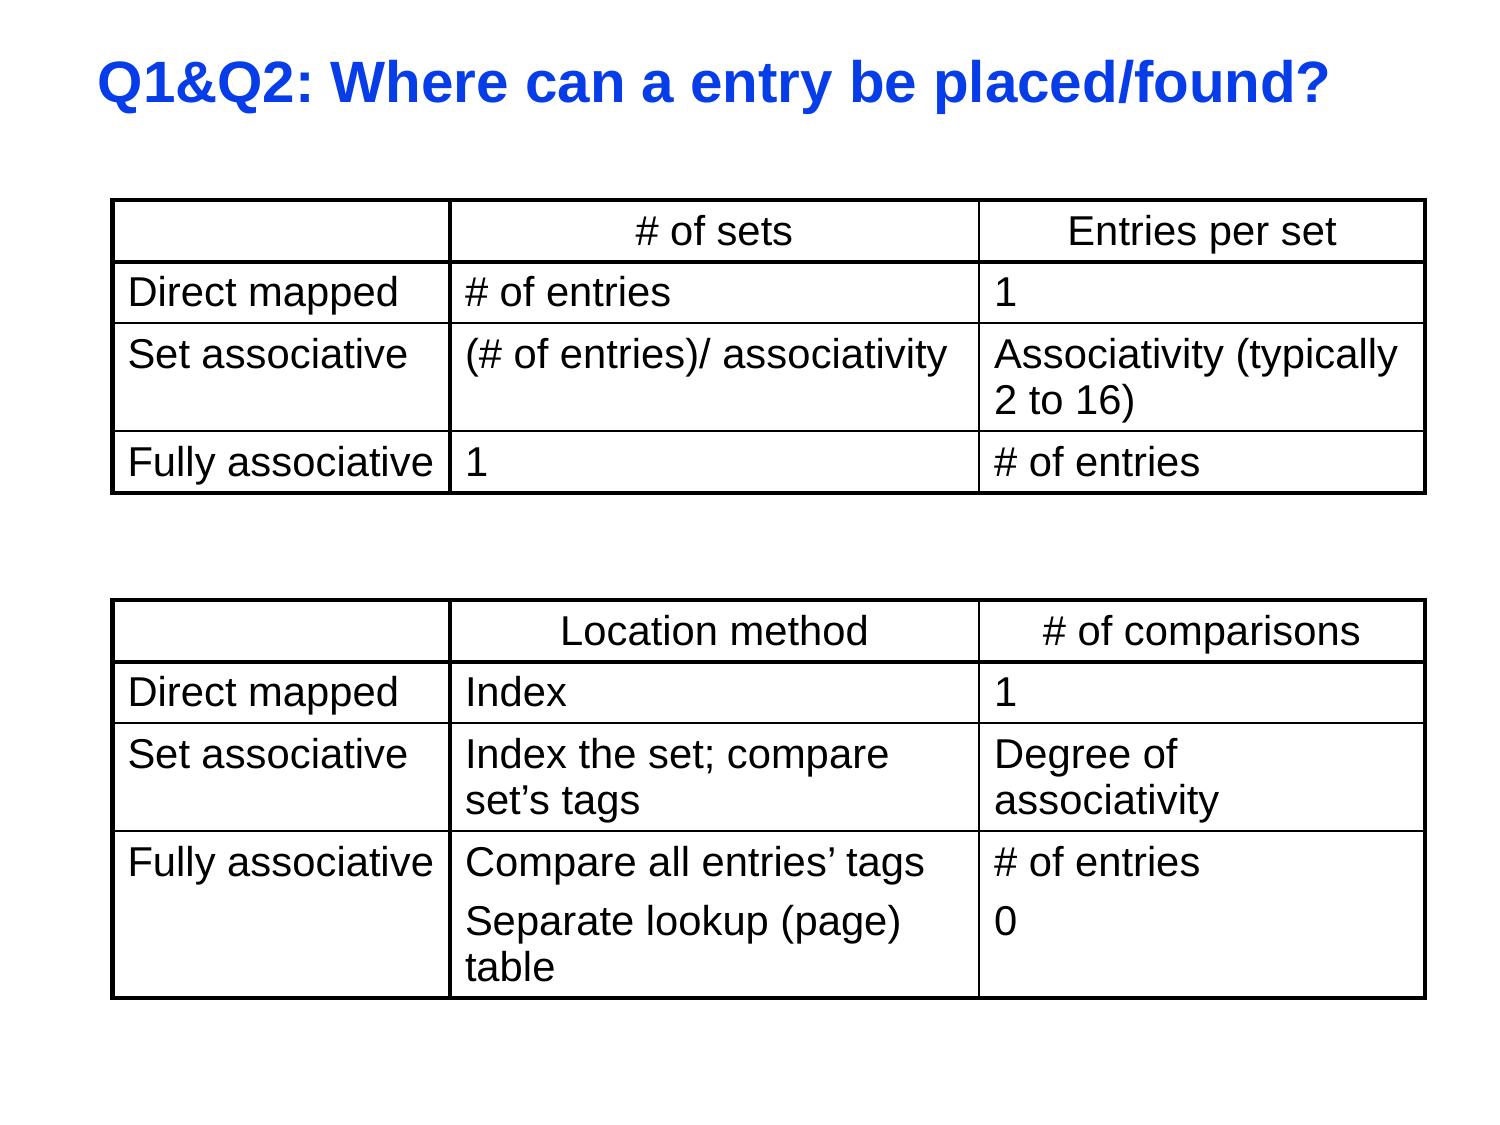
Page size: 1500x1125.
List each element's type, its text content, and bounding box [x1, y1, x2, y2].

table_cell 1 [980, 264, 1423, 322]
table_cell Set associative [115, 324, 448, 430]
table_header Entries per set [980, 202, 1423, 260]
table_cell Compare all entries’ tags Separate lookup (page) table [452, 832, 978, 996]
table_header # of comparisons [980, 602, 1423, 660]
table_cell # of entries [980, 432, 1423, 491]
table_header [115, 202, 448, 260]
table_cell Direct mapped [115, 664, 448, 722]
table_cell Associativity (typically 2 to 16) [980, 324, 1423, 430]
table_cell # of entries [452, 264, 978, 322]
table_cell Index [452, 664, 978, 722]
table_cell 1 [452, 432, 978, 491]
table_header # of sets [452, 202, 978, 260]
title Q1&Q2: Where can a entry be placed/found? [86, 49, 1426, 120]
table_cell Degree of associativity [980, 724, 1423, 830]
table_cell 1 [980, 664, 1423, 722]
table_cell Direct mapped [115, 264, 448, 322]
table_cell Fully associative [115, 432, 448, 491]
table_header Location method [452, 602, 978, 660]
table_cell (# of entries)/ associativity [452, 324, 978, 430]
table_cell Fully associative [115, 832, 448, 996]
table_header [115, 602, 448, 660]
table_cell Index the set; compare set’s tags [452, 724, 978, 830]
table_cell # of entries 0 [980, 832, 1423, 996]
table_cell Set associative [115, 724, 448, 830]
